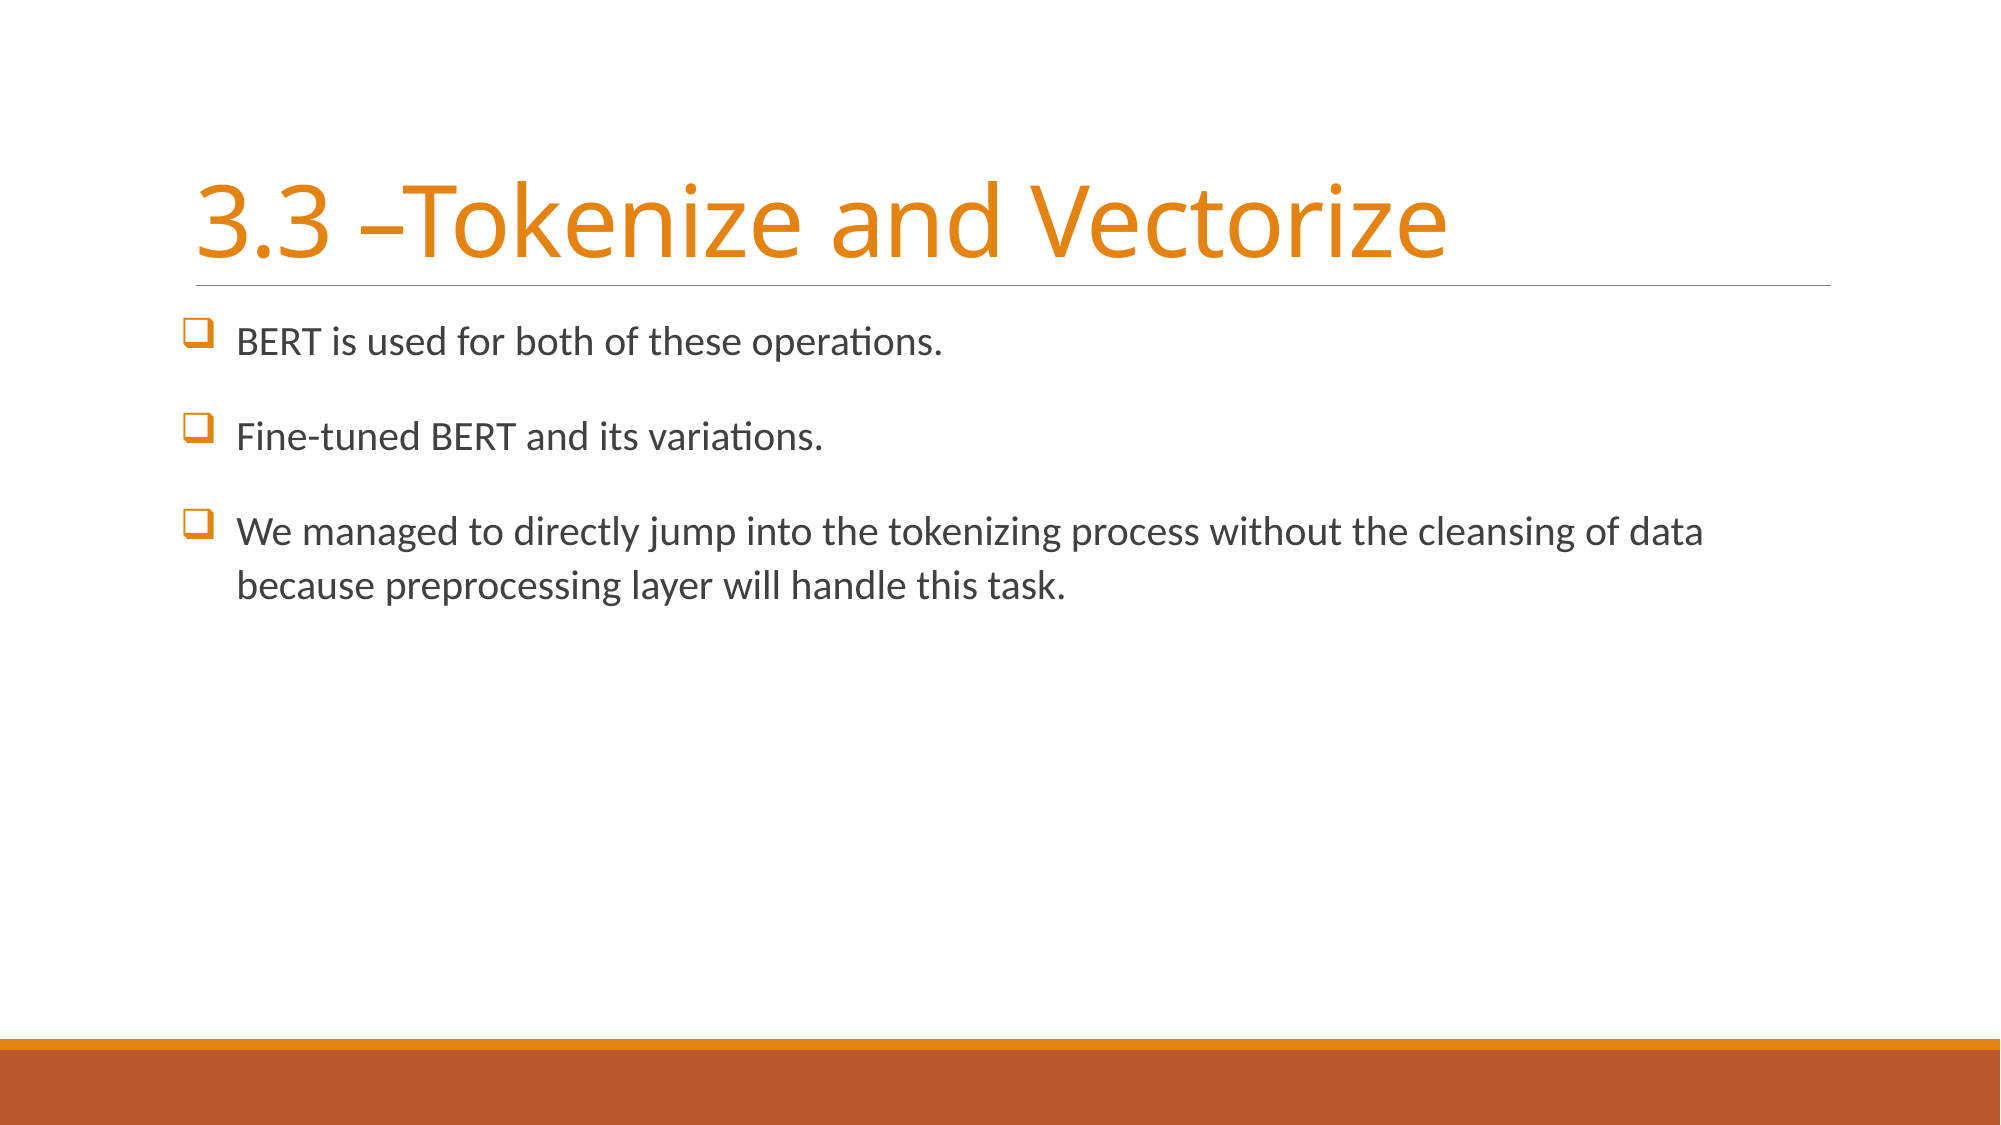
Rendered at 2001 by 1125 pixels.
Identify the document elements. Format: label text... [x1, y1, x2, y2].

title 3.3 –Tokenize and Vectorize [180, 47, 1830, 285]
list BERT is used for both of these operations. Fine-tuned BERT and its variations. We managed to directly jump into the tokenizing process without the cleansing of data because preprocessing layer will handle this task. [180, 302, 1830, 963]
